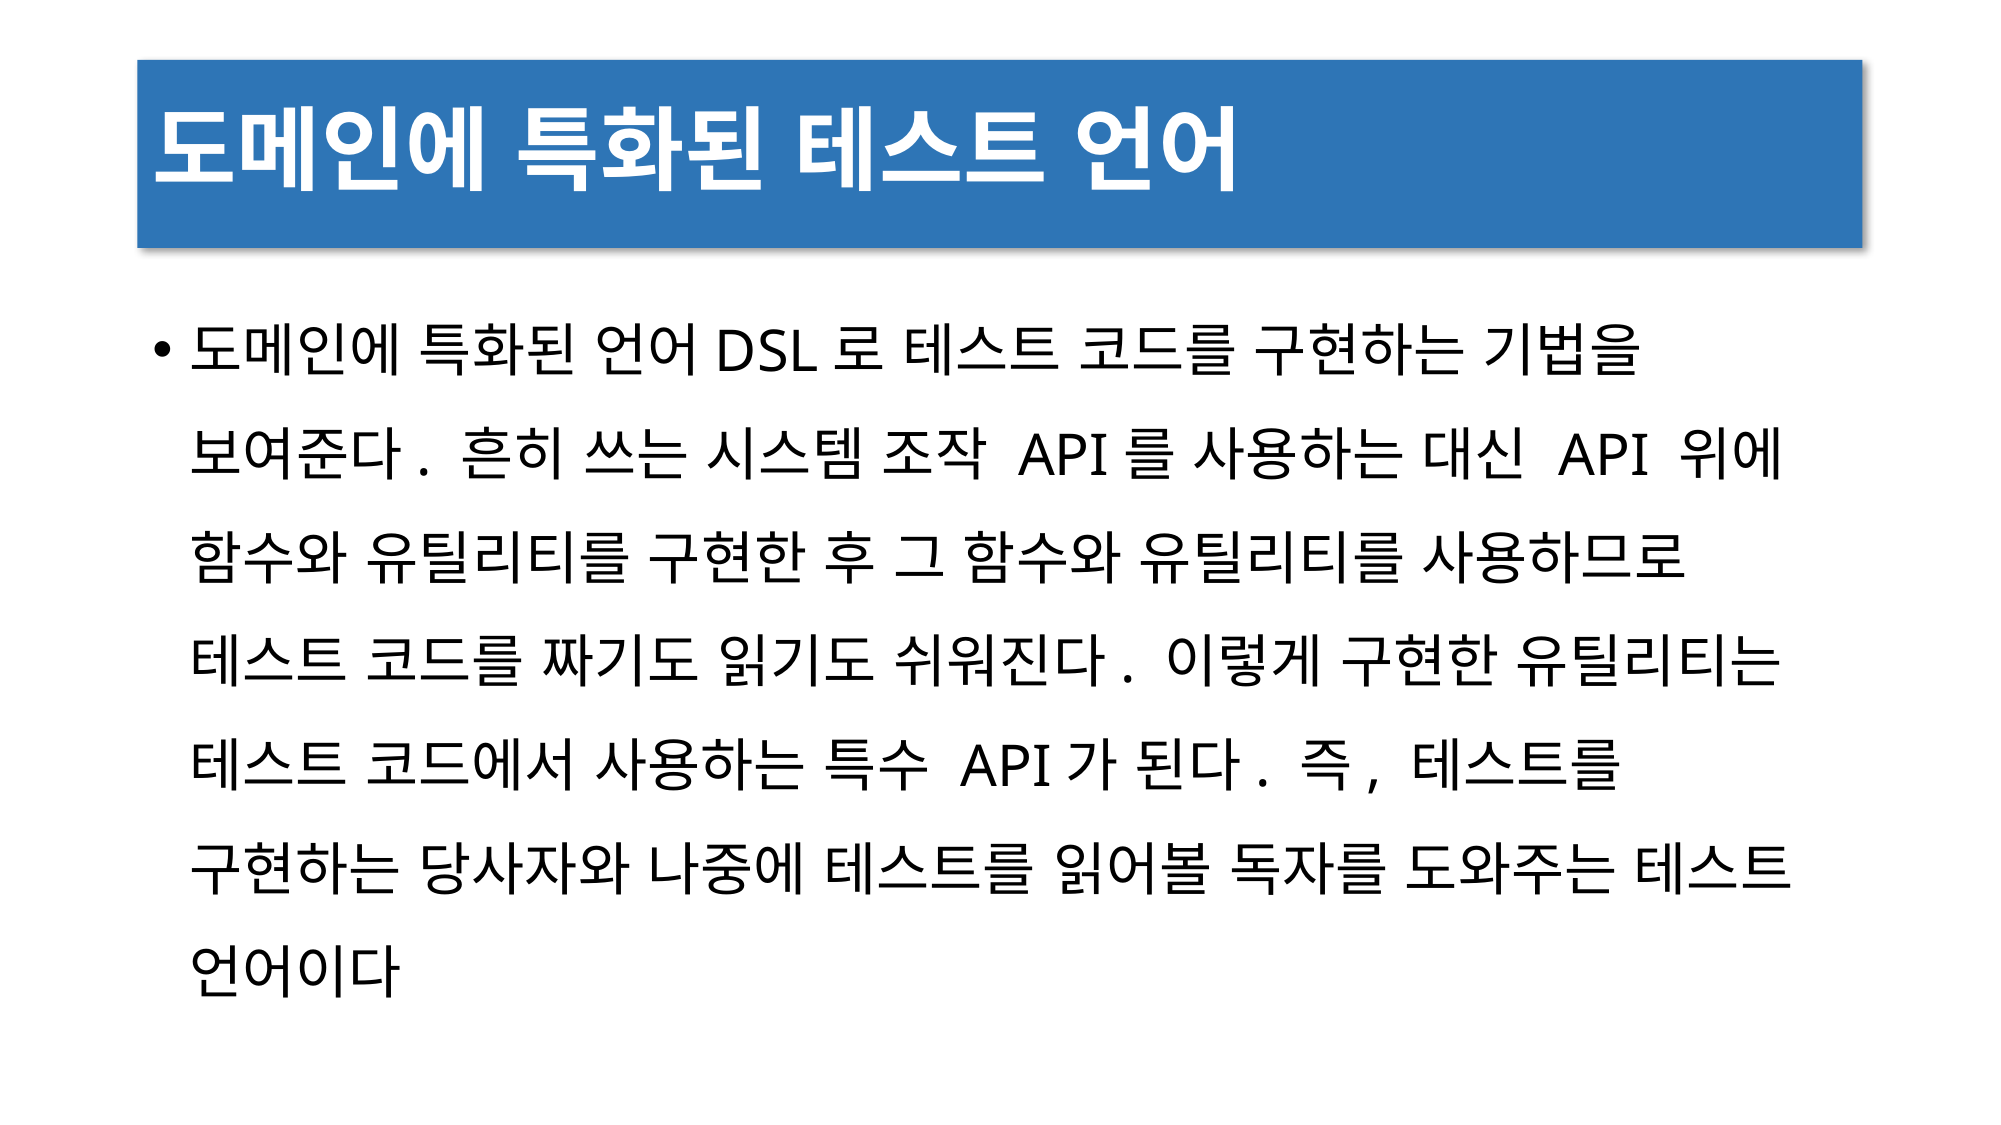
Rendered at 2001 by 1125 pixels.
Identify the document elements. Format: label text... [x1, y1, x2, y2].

title 도메인에 특화된 테스트 언어 [137, 59, 1863, 248]
list 도메인에 특화된 언어DSL로 테스트 코드를 구현하는 기법을 보여준다. 흔히 쓰는 시스템 조작 API를 사용하는 대신 API 위에 함수와 유틸리티를 구현한 후 그 함수와 유틸리티를 사용하므로 테스트 코드를 짜기도 읽기도 쉬워진다. 이렇게 구현한 유틸리티는 테스트 코드에서 사용하는 특수 API가 된다. 즉, 테스트를 구현하는 당사자와 나중에 테스트를 읽어볼 독자를 도와주는 테스트 언어이다 [137, 272, 1863, 1014]
